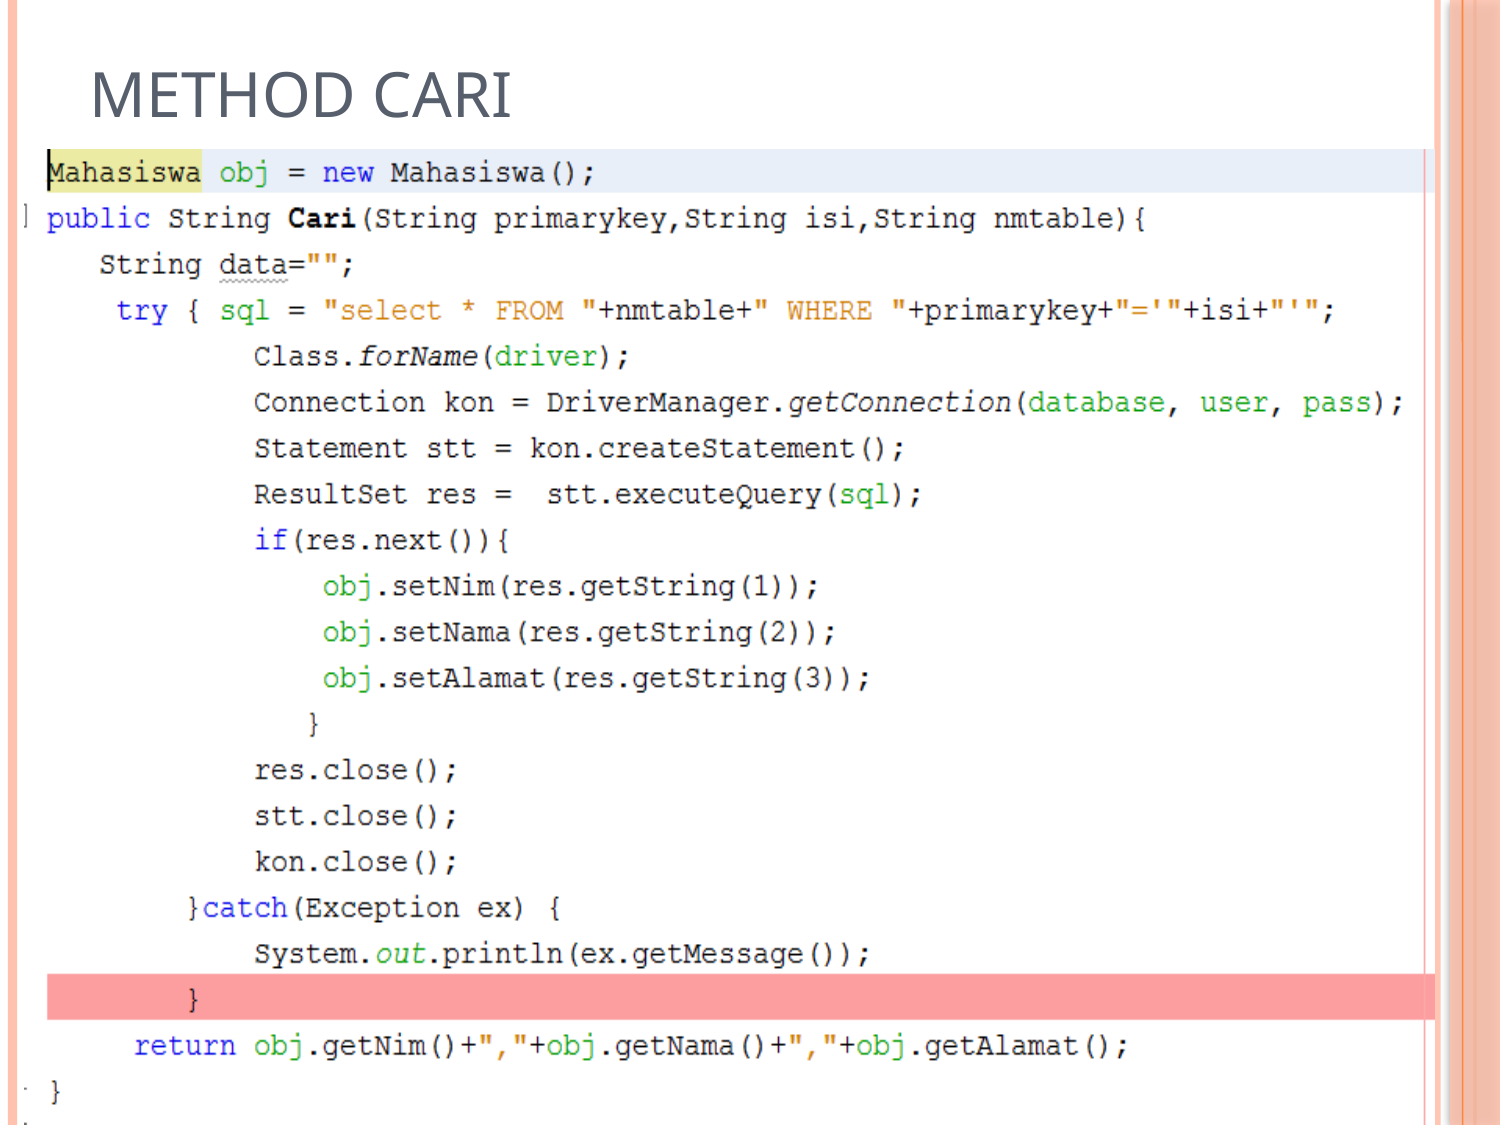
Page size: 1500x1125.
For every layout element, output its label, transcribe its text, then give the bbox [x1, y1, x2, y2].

title Method Cari [75, 45, 1300, 138]
picture [24, 149, 1435, 1125]
